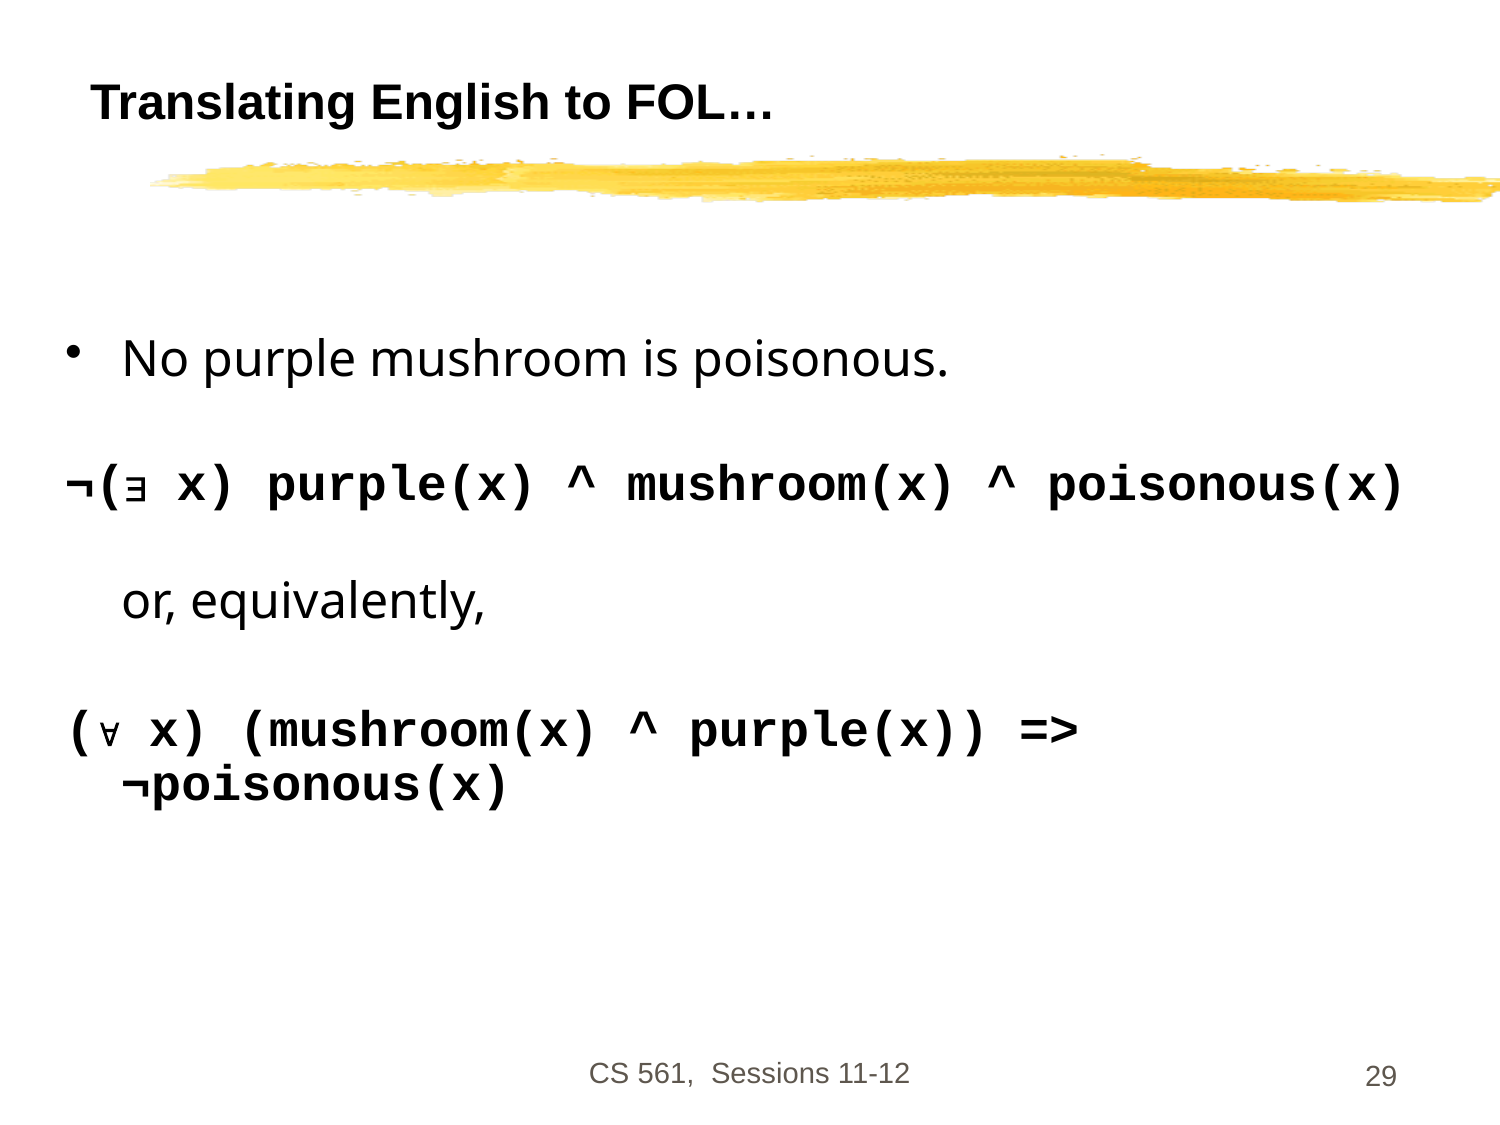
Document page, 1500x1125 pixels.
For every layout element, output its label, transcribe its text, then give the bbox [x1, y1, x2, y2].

title Translating English to FOL… [74, 37, 1426, 138]
footer CS 561, Sessions 11-12 [512, 1021, 988, 1098]
slide_number 29 [1099, 1024, 1413, 1101]
list No purple mushroom is poisonous. ¬( x) purple(x) ^ mushroom(x) ^ poisonous(x) or, equivalently, ( x) (mushroom(x) ^ purple(x)) => ¬poisonous(x) [49, 326, 1466, 963]
picture [150, 149, 1500, 213]
